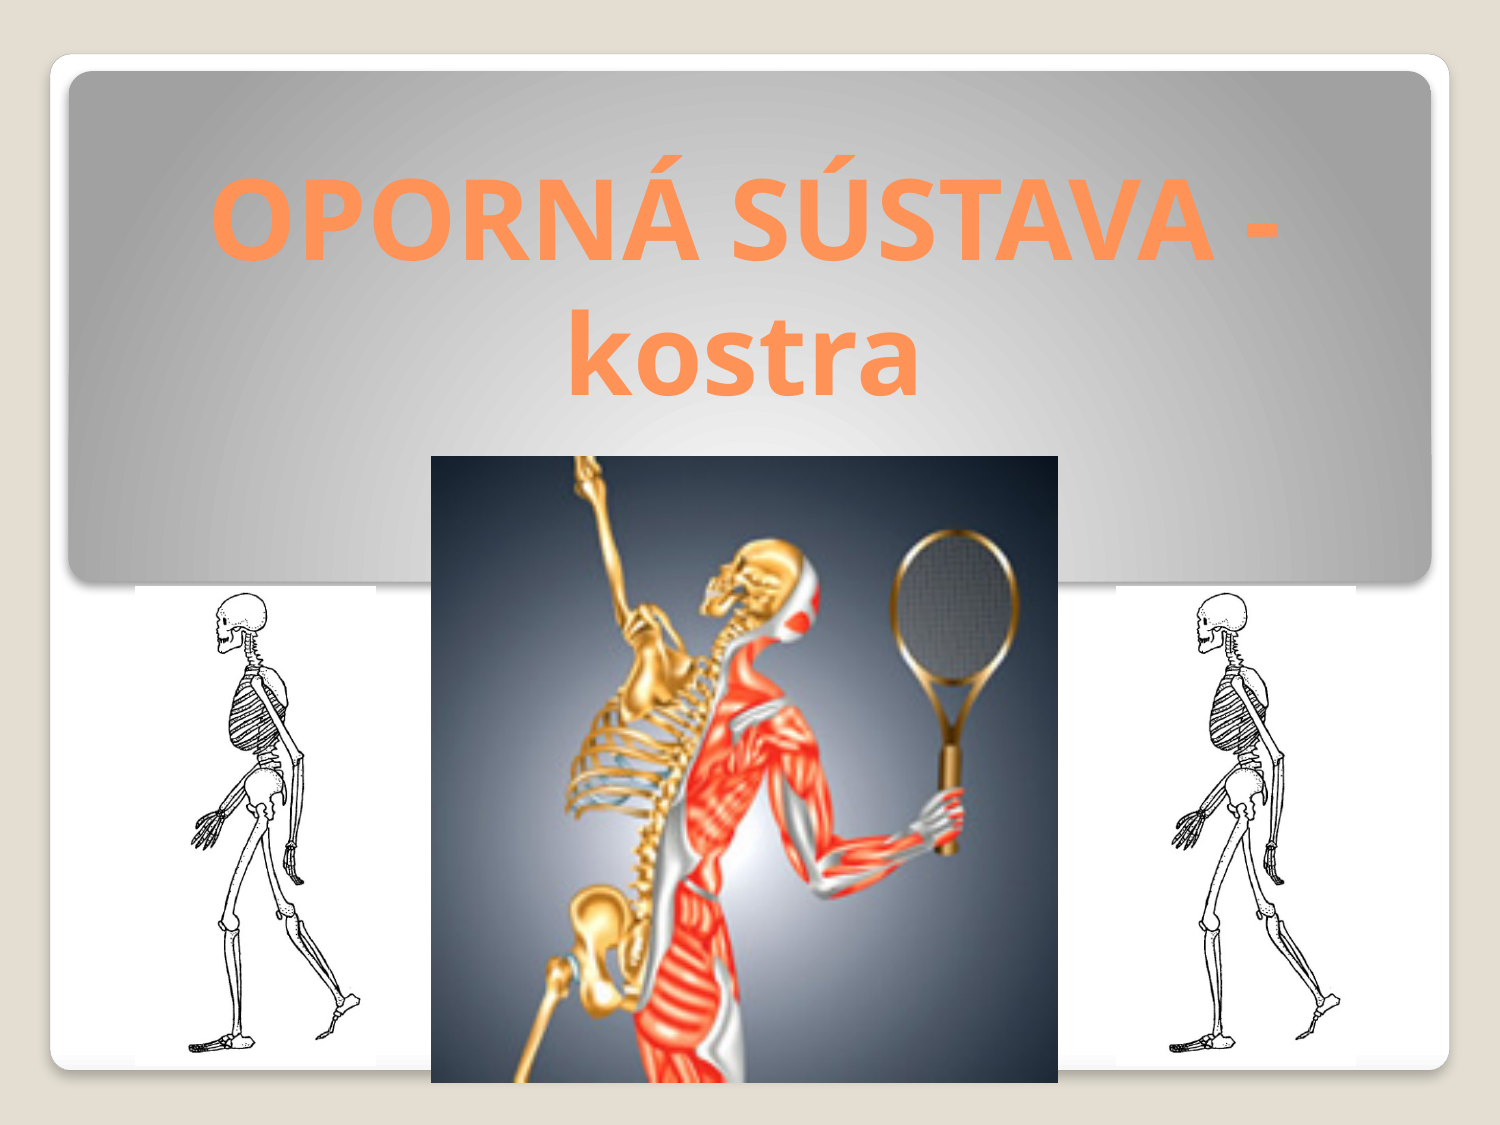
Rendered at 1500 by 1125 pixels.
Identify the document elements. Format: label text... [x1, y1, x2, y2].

picture [1115, 585, 1357, 1067]
picture [135, 585, 376, 1067]
picture [430, 455, 1058, 1083]
title OPORNÁ SÚSTAVA - kostra [100, 137, 1388, 426]
